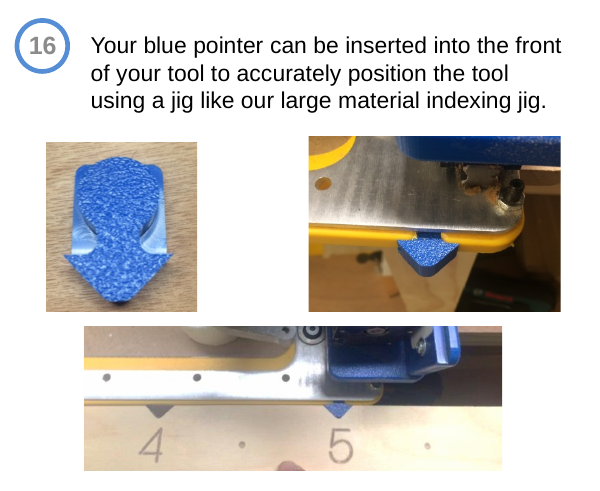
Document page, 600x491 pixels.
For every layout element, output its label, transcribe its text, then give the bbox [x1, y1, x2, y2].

list Your blue pointer can be inserted into the front of your tool to accurately position the tool using a jig like our large material indexing jig. [88, 28, 570, 228]
picture [36, 142, 207, 312]
picture [83, 326, 503, 471]
picture [308, 136, 561, 312]
slide_number 15 [18, 27, 68, 63]
